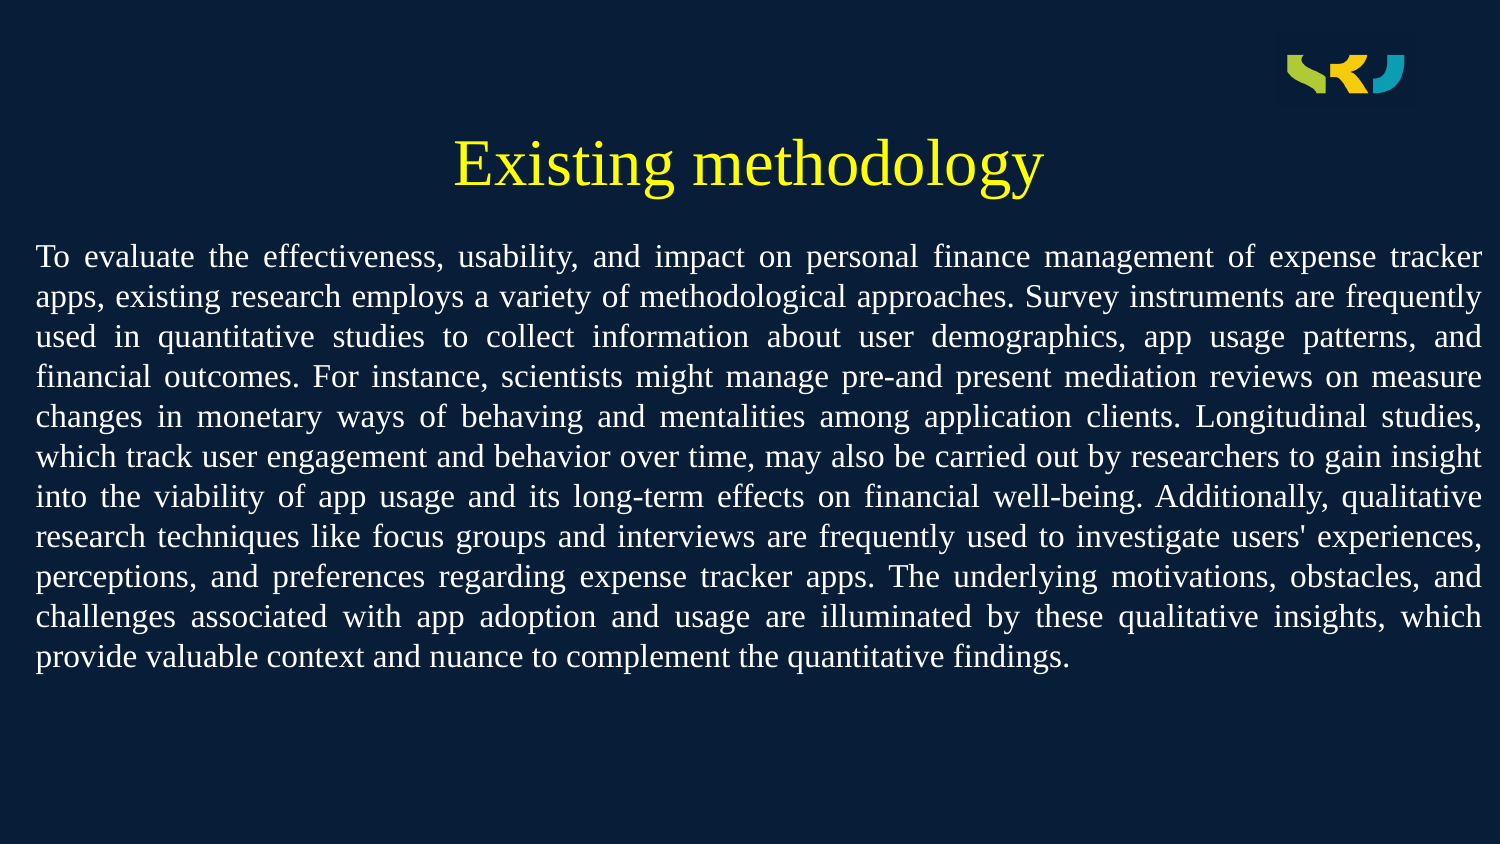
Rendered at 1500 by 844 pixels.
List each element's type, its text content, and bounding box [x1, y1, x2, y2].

title Existing methodology [51, 103, 1449, 198]
text_box To evaluate the effectiveness, usability, and impact on personal finance management of expense tracker apps, existing research employs a variety of methodological approaches. Survey instruments are frequently used in quantitative studies to collect information about user demographics, app usage patterns, and financial outcomes. For instance, scientists might manage pre-and present mediation reviews on measure changes in monetary ways of behaving and mentalities among application clients. Longitudinal studies, which track user engagement and behavior over time, may also be carried out by researchers to gain insight into the viability of app usage and its long-term effects on financial well-being. Additionally, qualitative research techniques like focus groups and interviews are frequently used to investigate users' experiences, perceptions, and preferences regarding expense tracker apps. The underlying motivations, obstacles, and challenges associated with app adoption and usage are illuminated by these qualitative insights, which provide valuable context and nuance to complement the quantitative findings. [20, 227, 1500, 844]
picture [1275, 30, 1418, 103]
